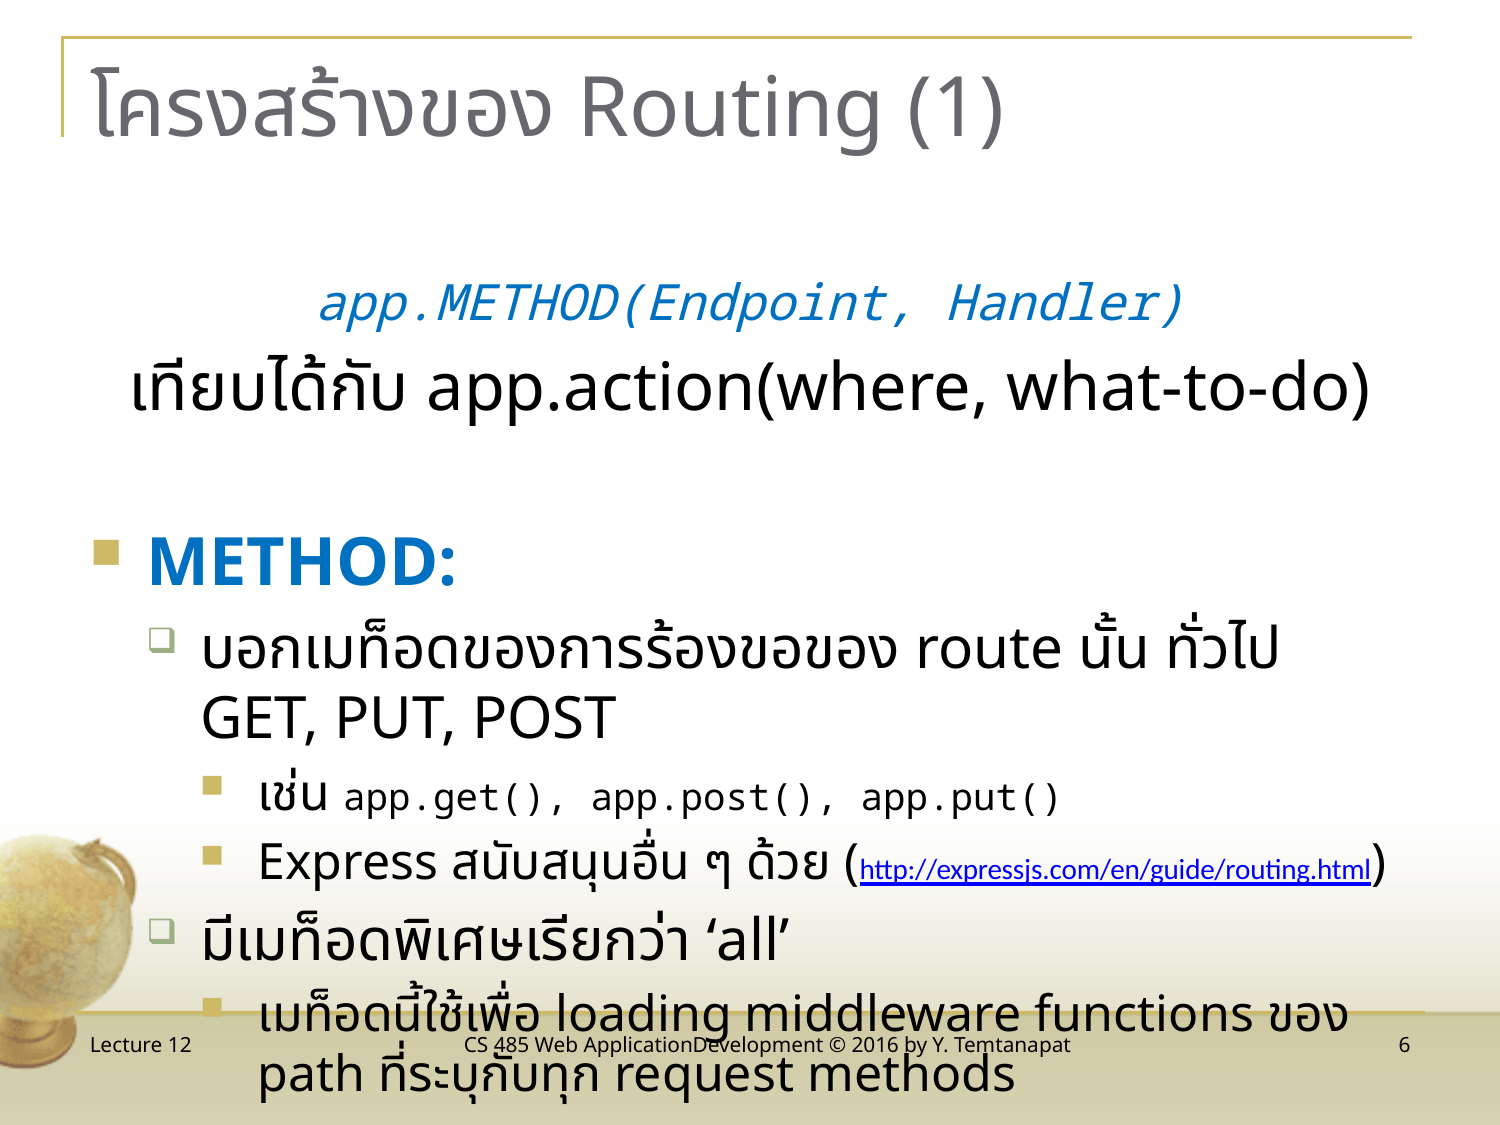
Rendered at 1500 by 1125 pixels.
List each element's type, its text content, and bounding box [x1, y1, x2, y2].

slide_number 6 [1218, 1024, 1425, 1100]
list app.METHOD(Endpoint, Handler) เทียบได้กับ app.action(where, what-to-do) METHOD: บอกเมท็อดของการร้องขอของ route นั้น ทั่วไป GET, PUT, POST เช่น app.get(), app.post(), app.put() Express สนับสนุนอื่น ๆ ด้วย (http://expressjs.com/en/guide/routing.html) มีเมท็อดพิเศษเรียกว่า ‘all’ เมท็อดนี้ใช้เพื่อ loading middleware functions ของ path ที่ระบุกับทุก request methods [74, 262, 1426, 1006]
slide_number Lecture 12 [75, 1024, 316, 1100]
title โครงสร้างของ Routing (1) [74, 45, 1426, 233]
footer CS 485 Web ApplicationDevelopment © 2016 by Y. Temtanapat [316, 1024, 1218, 1100]
